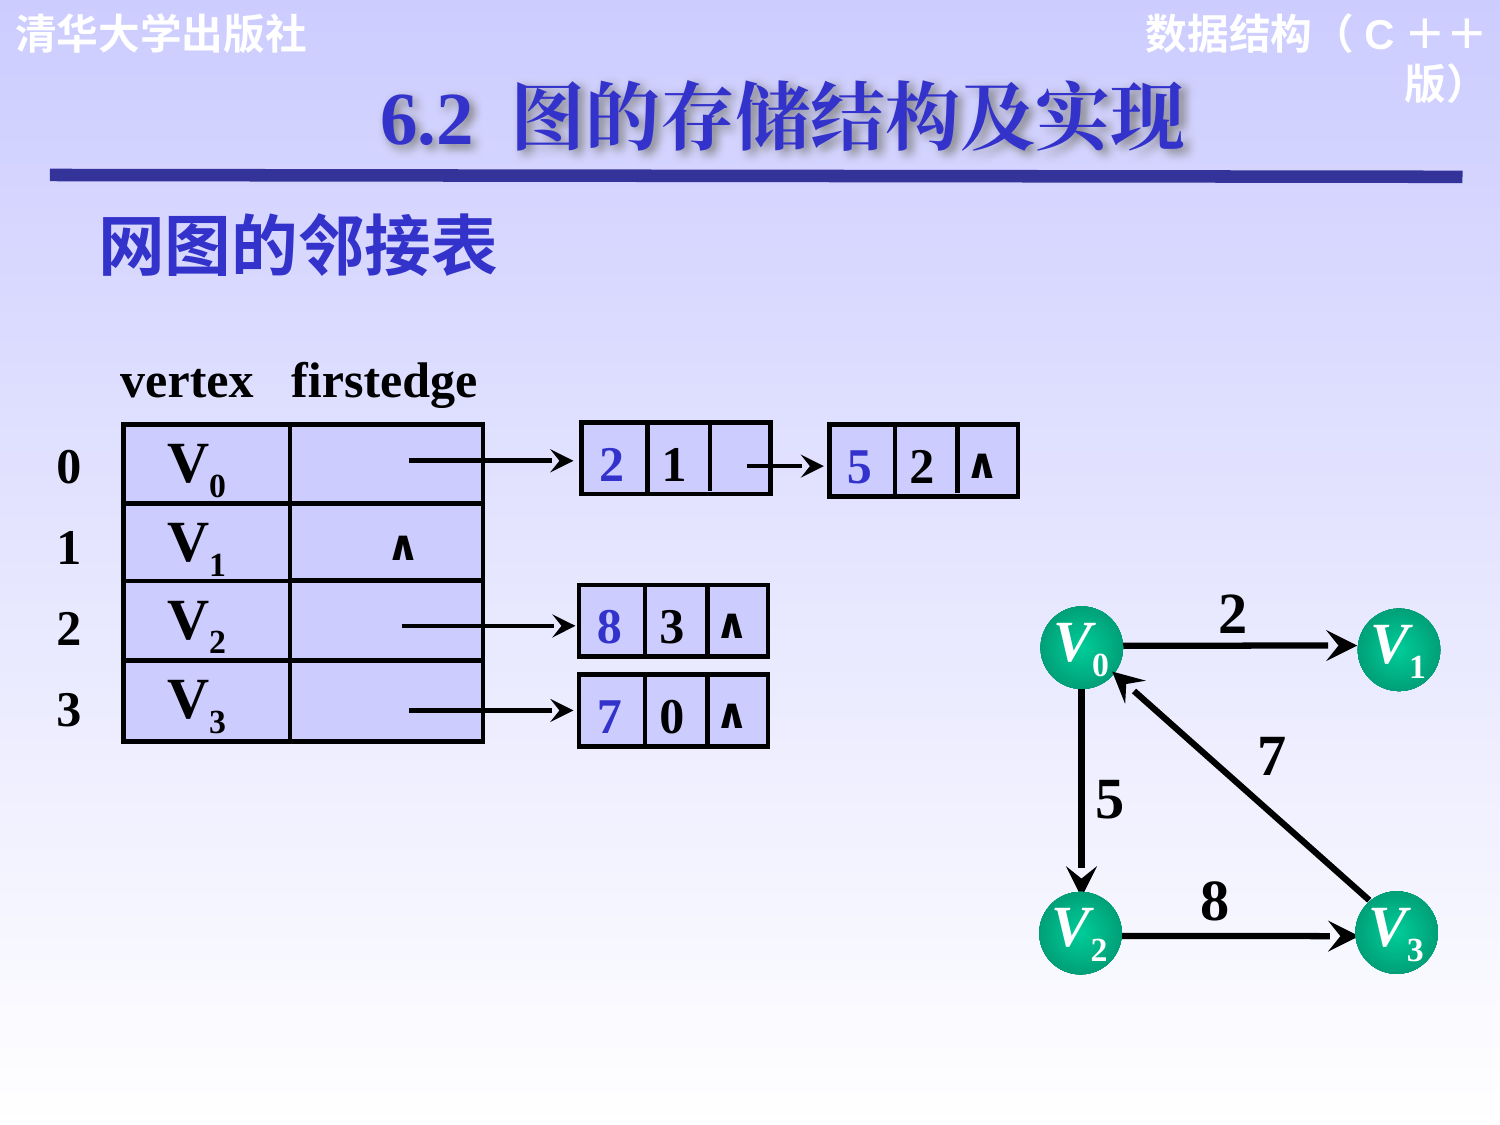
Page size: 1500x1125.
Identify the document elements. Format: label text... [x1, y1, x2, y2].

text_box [1038, 567, 1445, 982]
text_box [56, 347, 1020, 749]
text_box 6.2 图的存储结构及实现 [365, 62, 1203, 168]
text_box 网图的邻接表 [83, 195, 545, 291]
